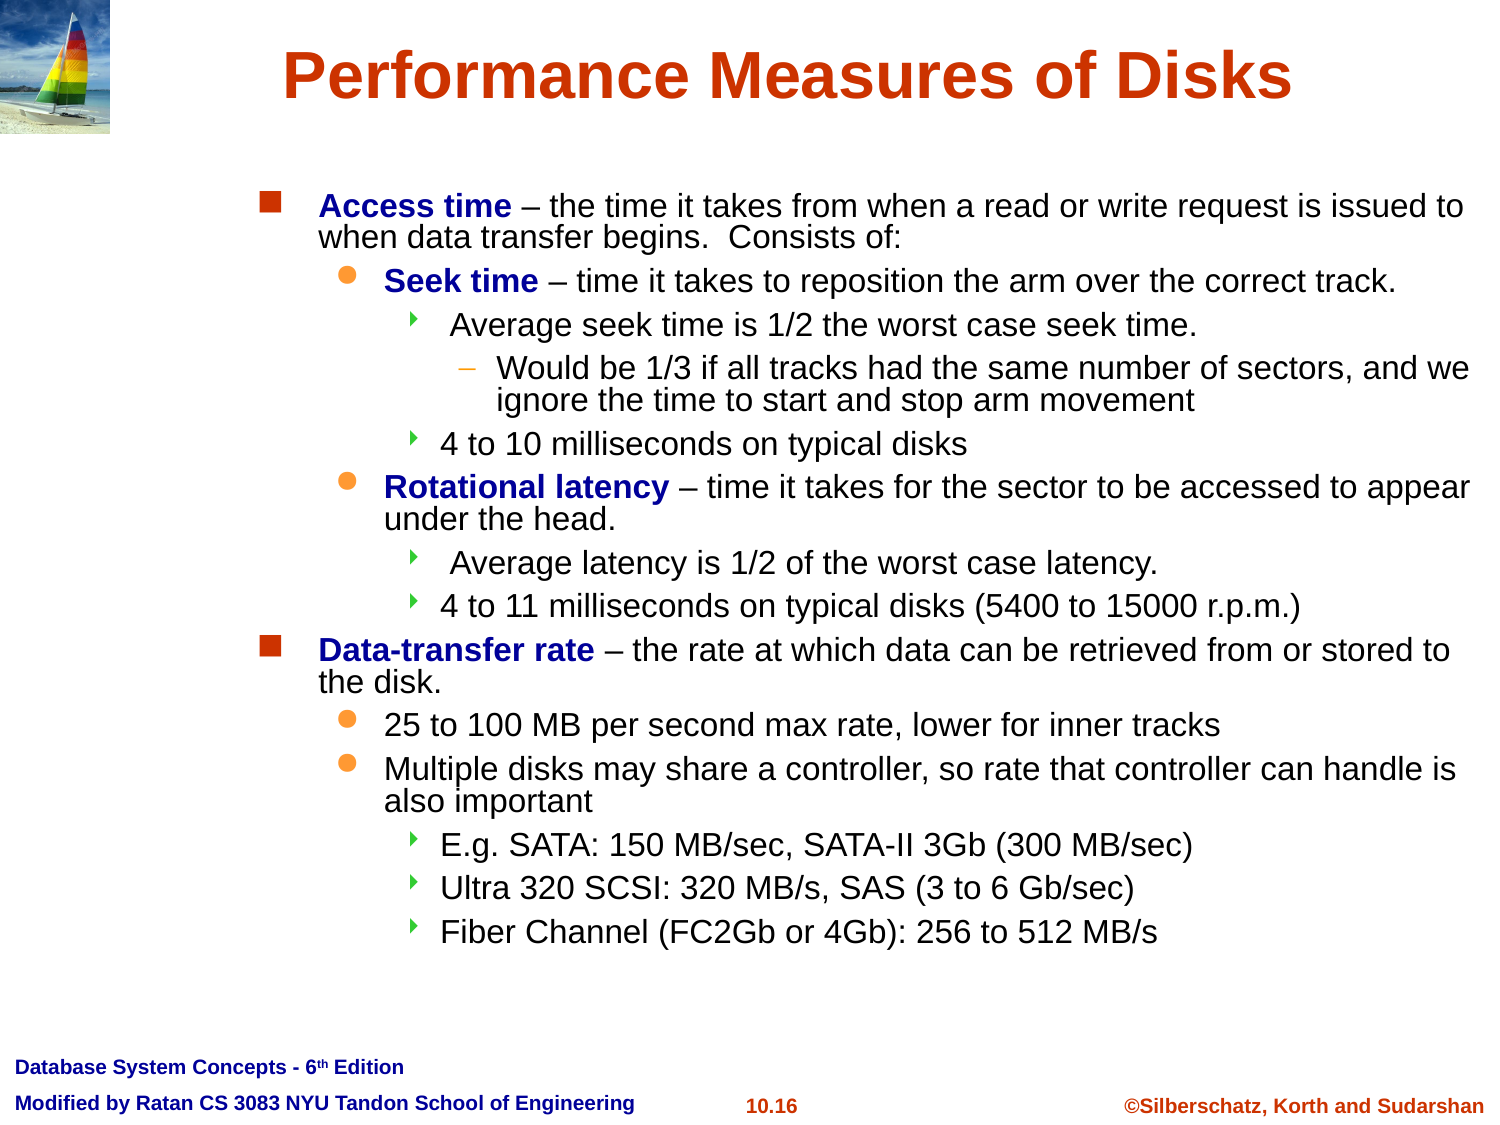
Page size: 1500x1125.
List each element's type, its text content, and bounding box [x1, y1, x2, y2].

picture [0, 0, 110, 134]
title Performance Measures of Disks [125, 18, 1452, 120]
list Access time – the time it takes from when a read or write request is issued to when data transfer begins. Consists of: Seek time – time it takes to reposition the arm over the correct track. Average seek time is 1/2 the worst case seek time. Would be 1/3 if all tracks had the same number of sectors, and we ignore the time to start and stop arm movement 4 to 10 milliseconds on typical disks Rotational latency – time it takes for the sector to be accessed to appear under the head. Average latency is 1/2 of the worst case latency. 4 to 11 milliseconds on typical disks (5400 to 15000 r.p.m.) Data-transfer rate – the rate at which data can be retrieved from or stored to the disk. 25 to 100 MB per second max rate, lower for inner tracks Multiple disks may share a controller, so rate that controller can handle is also important E.g. SATA: 150 MB/sec, SATA-II 3Gb (300 MB/sec) Ultra 320 SCSI: 320 MB/s, SAS (3 to 6 Gb/sec) Fiber Channel (FC2Gb or 4Gb): 256 to 512 MB/s [246, 183, 1500, 1053]
